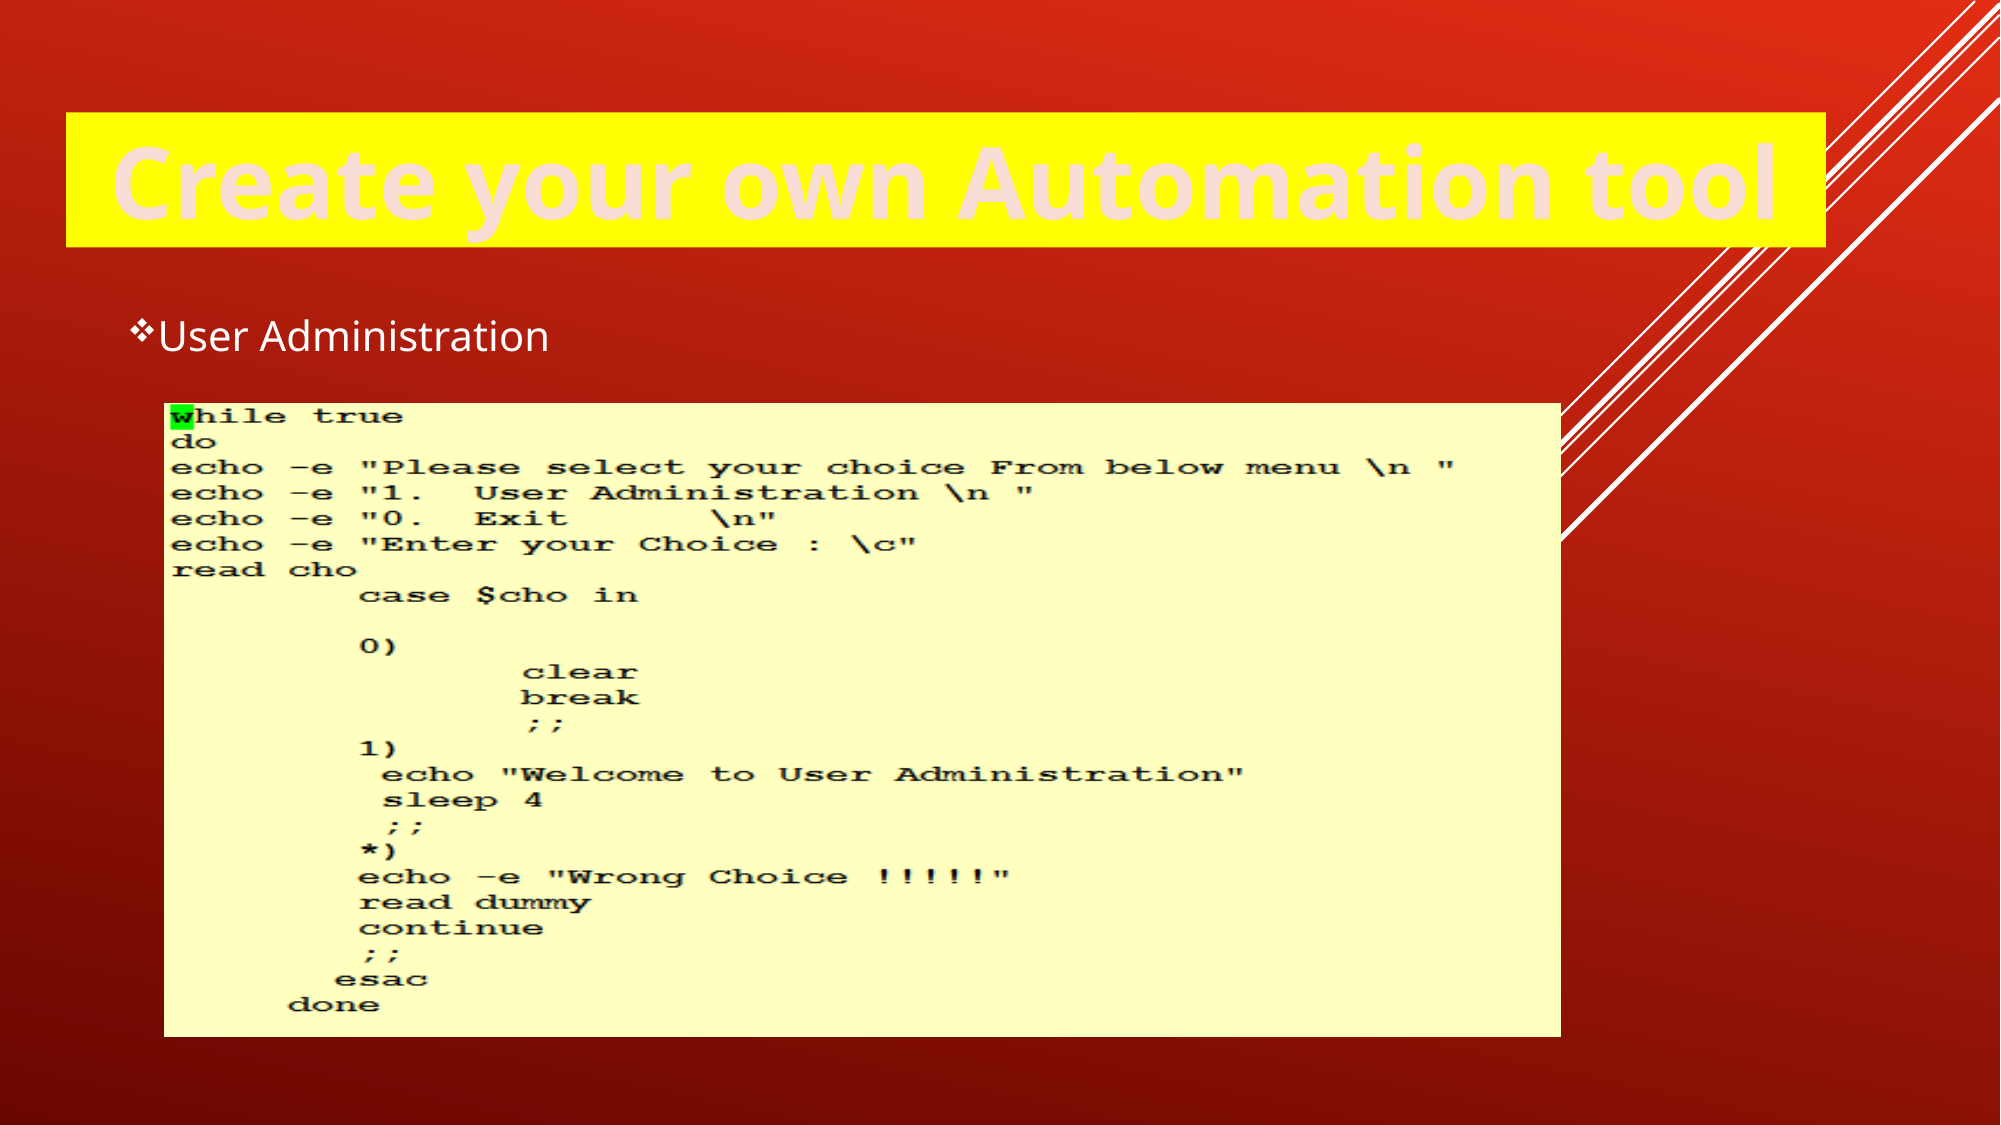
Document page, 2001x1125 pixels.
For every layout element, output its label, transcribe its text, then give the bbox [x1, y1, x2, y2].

text_box Create your own Automation tool [66, 112, 1826, 248]
picture [163, 402, 1562, 1038]
subtitle User Administration [112, 302, 1888, 1061]
